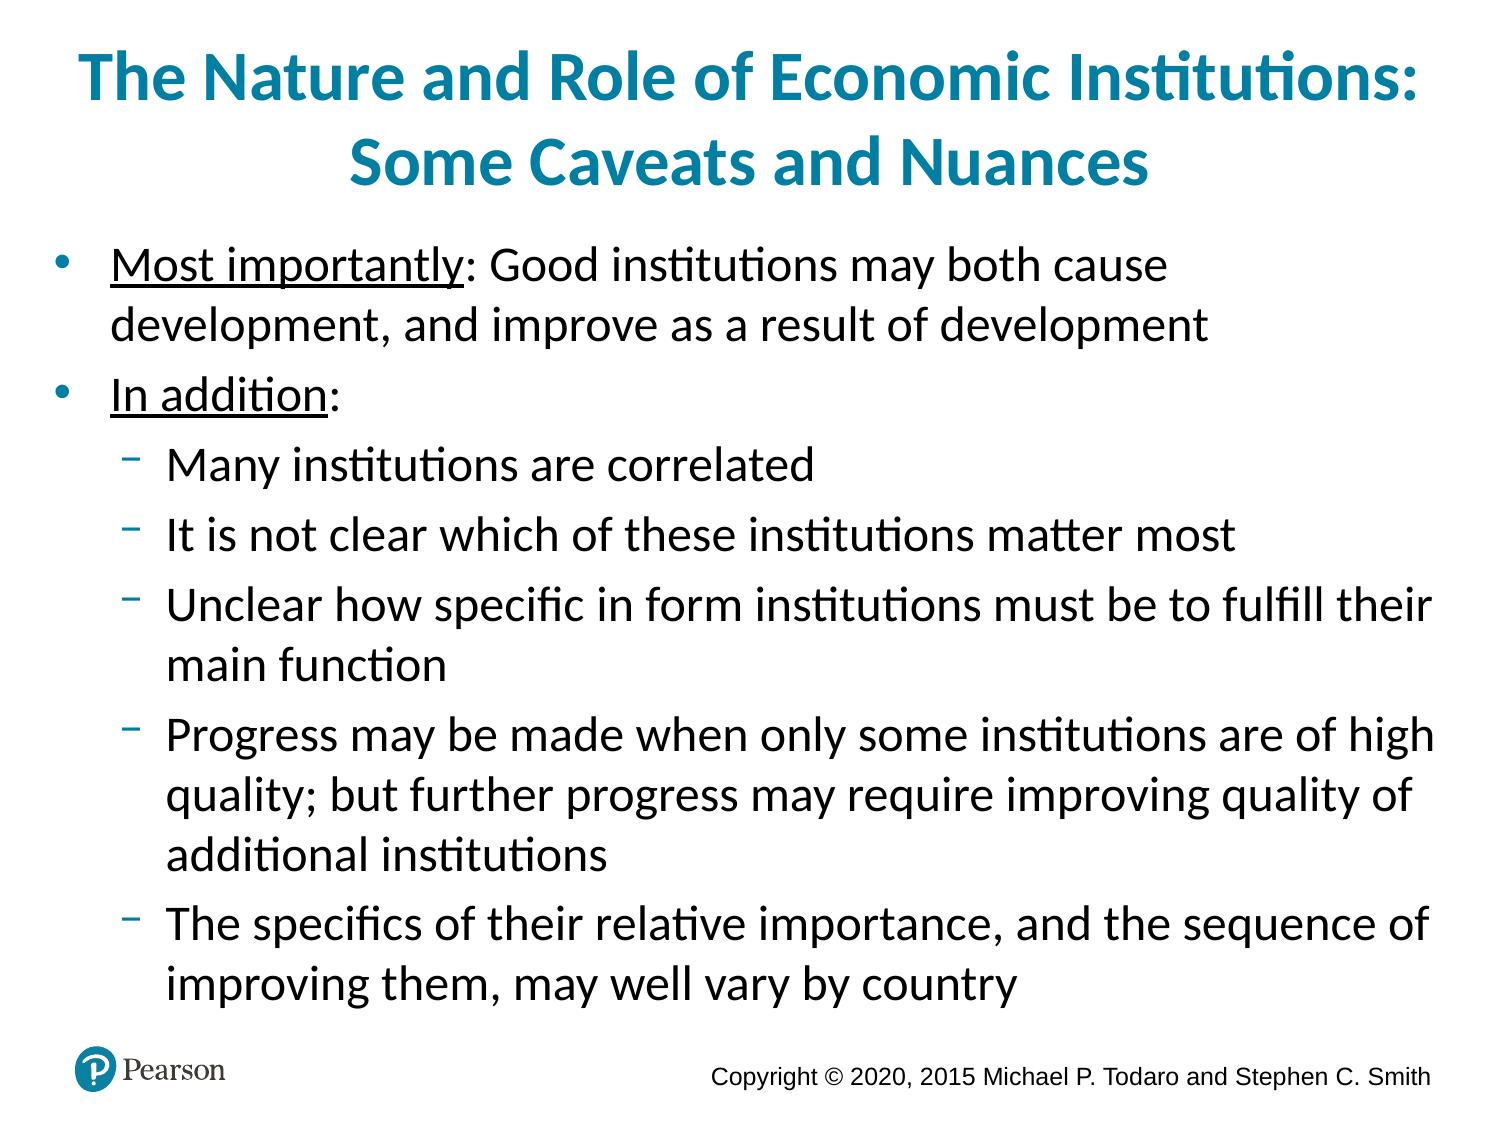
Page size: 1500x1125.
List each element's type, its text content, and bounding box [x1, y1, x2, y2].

title The Nature and Role of Economic Institutions: Some Caveats and Nuances [47, 43, 1453, 186]
list Most importantly: Good institutions may both cause development, and improve as a result of development In addition: Many institutions are correlated It is not clear which of these institutions matter most Unclear how specific in form institutions must be to fulfill their main function Progress may be made when only some institutions are of high quality; but further progress may require improving quality of additional institutions The specifics of their relative importance, and the sequence of improving them, may well vary by country [38, 223, 1453, 1085]
